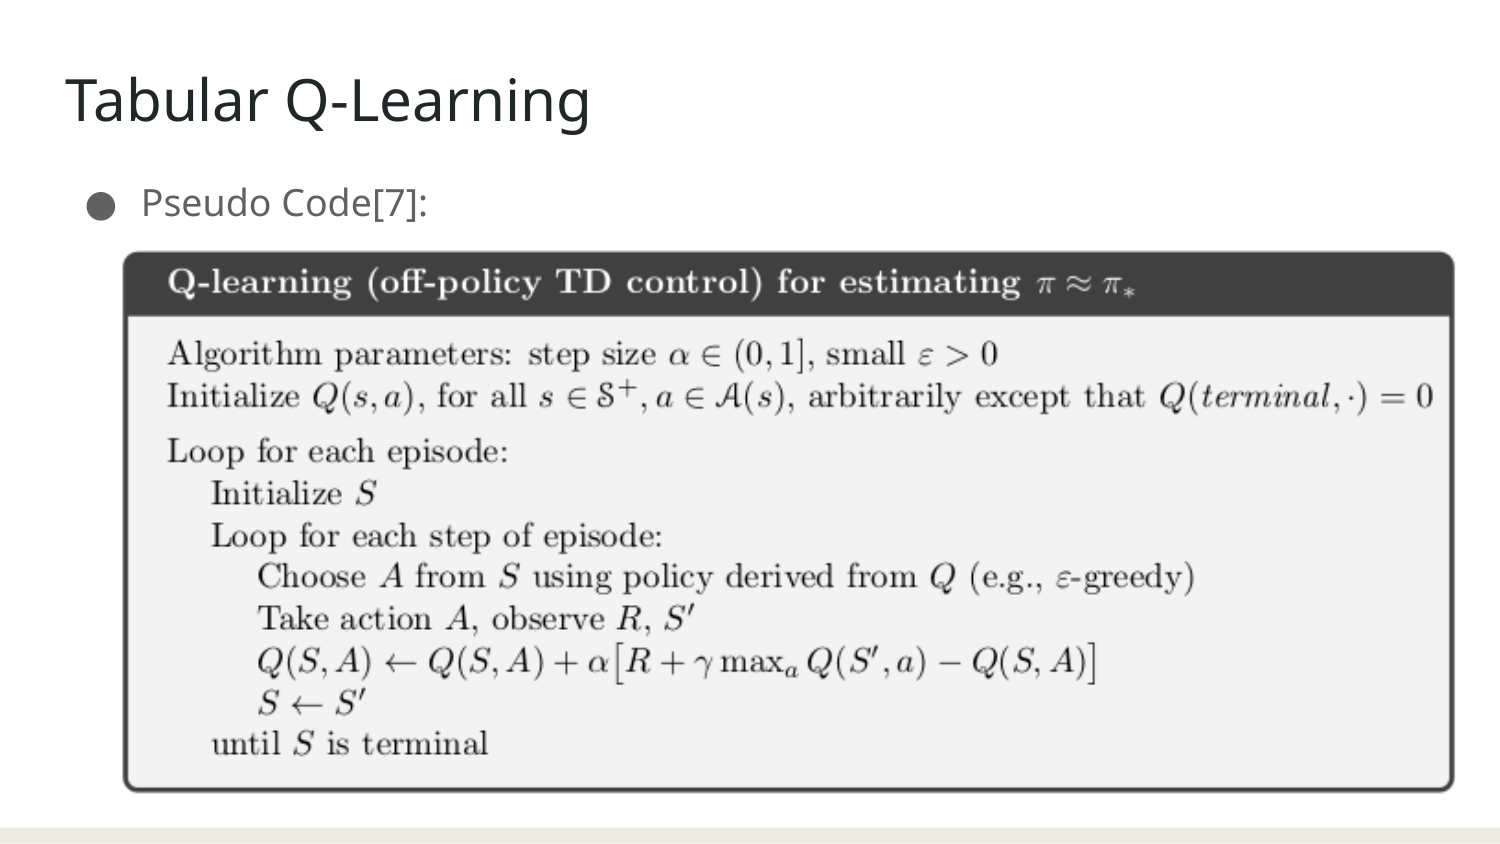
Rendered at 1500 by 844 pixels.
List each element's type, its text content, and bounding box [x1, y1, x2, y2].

text_box Pseudo Code[7]: [51, 164, 1449, 725]
picture [90, 237, 1480, 823]
text_box Tabular Q-Learning [51, 47, 1449, 142]
